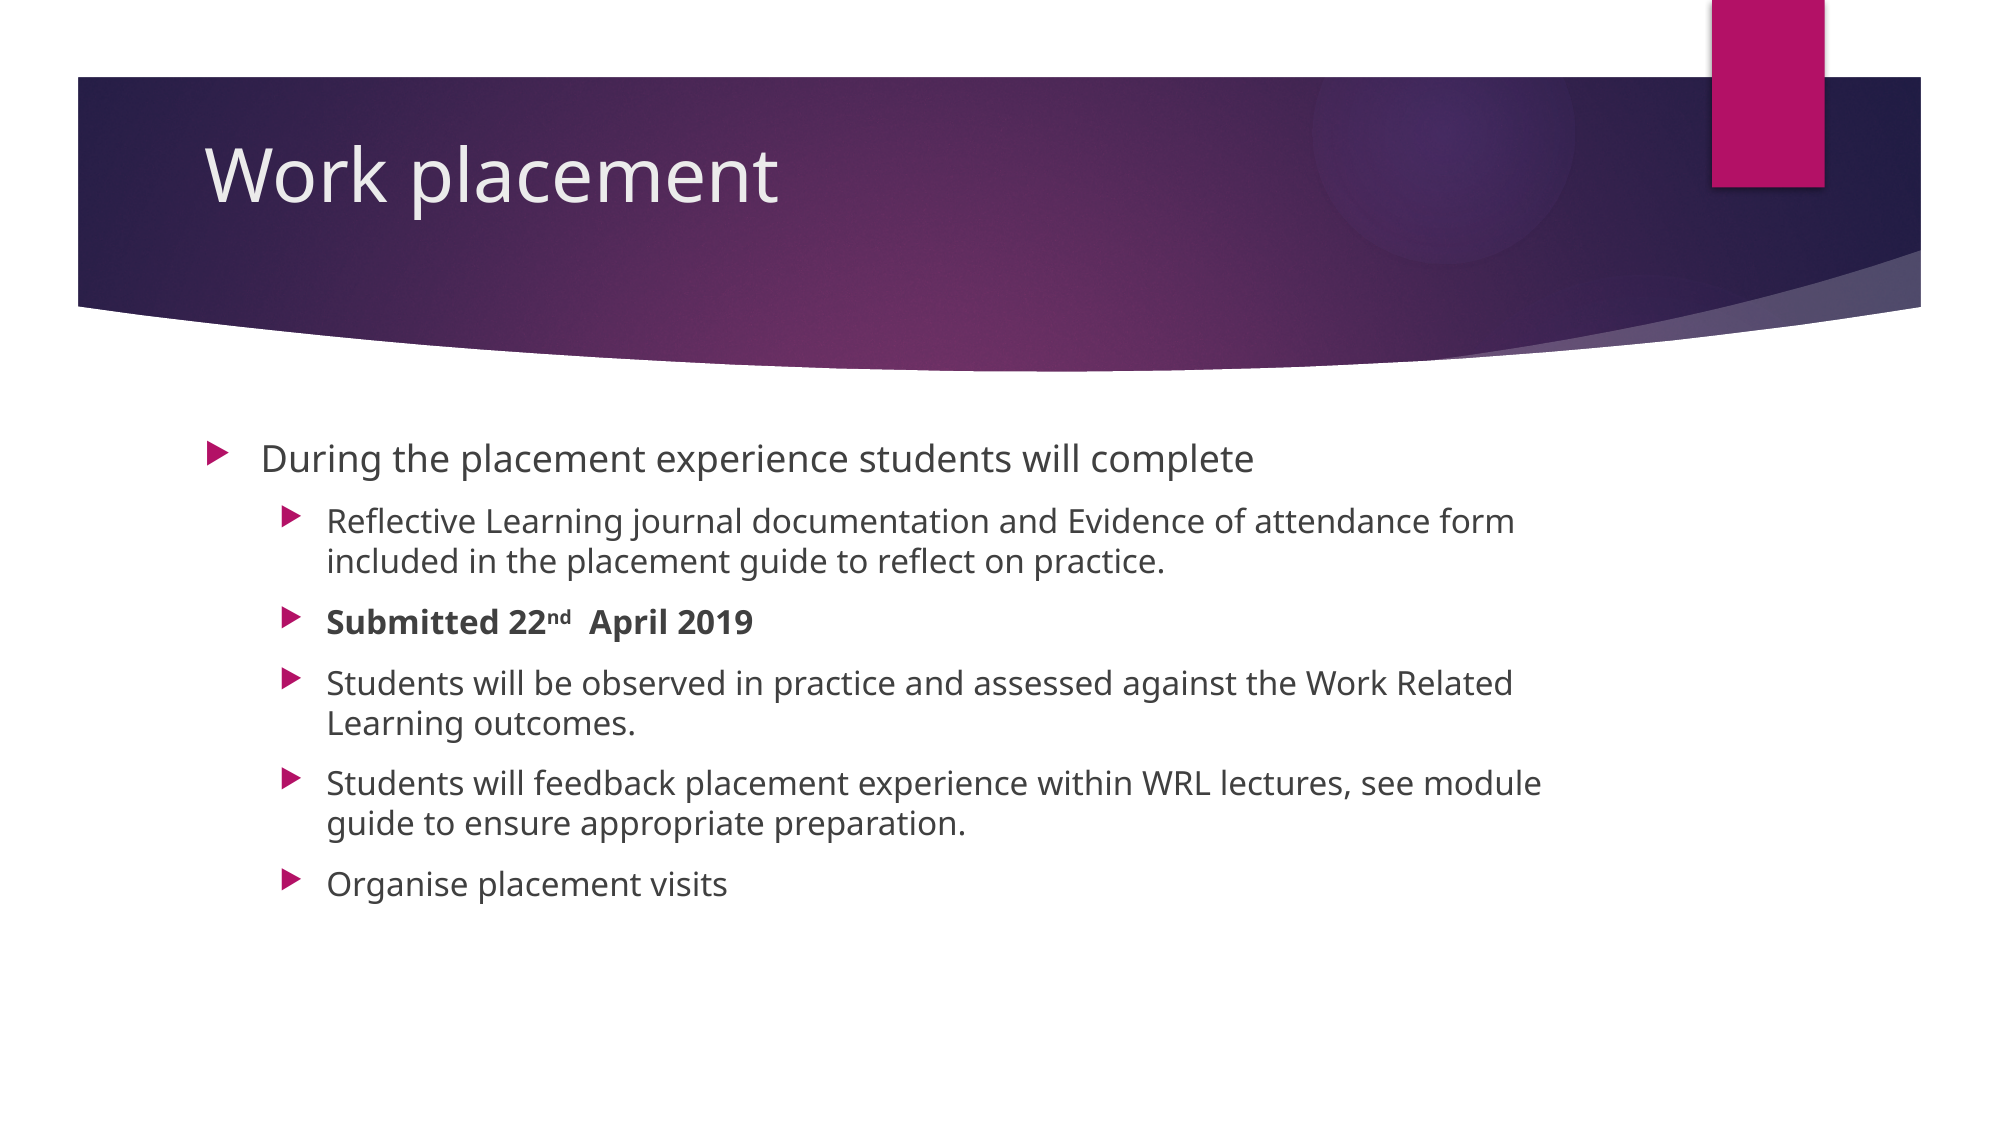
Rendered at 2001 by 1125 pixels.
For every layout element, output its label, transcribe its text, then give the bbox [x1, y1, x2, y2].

list During the placement experience students will complete Reflective Learning journal documentation and Evidence of attendance form included in the placement guide to reflect on practice. Submitted 22nd April 2019 Students will be observed in practice and assessed against the Work Related Learning outcomes. Students will feedback placement experience within WRL lectures, see module guide to ensure appropriate preparation. Organise placement visits [189, 427, 1638, 988]
title Work placement [189, 159, 1627, 276]
